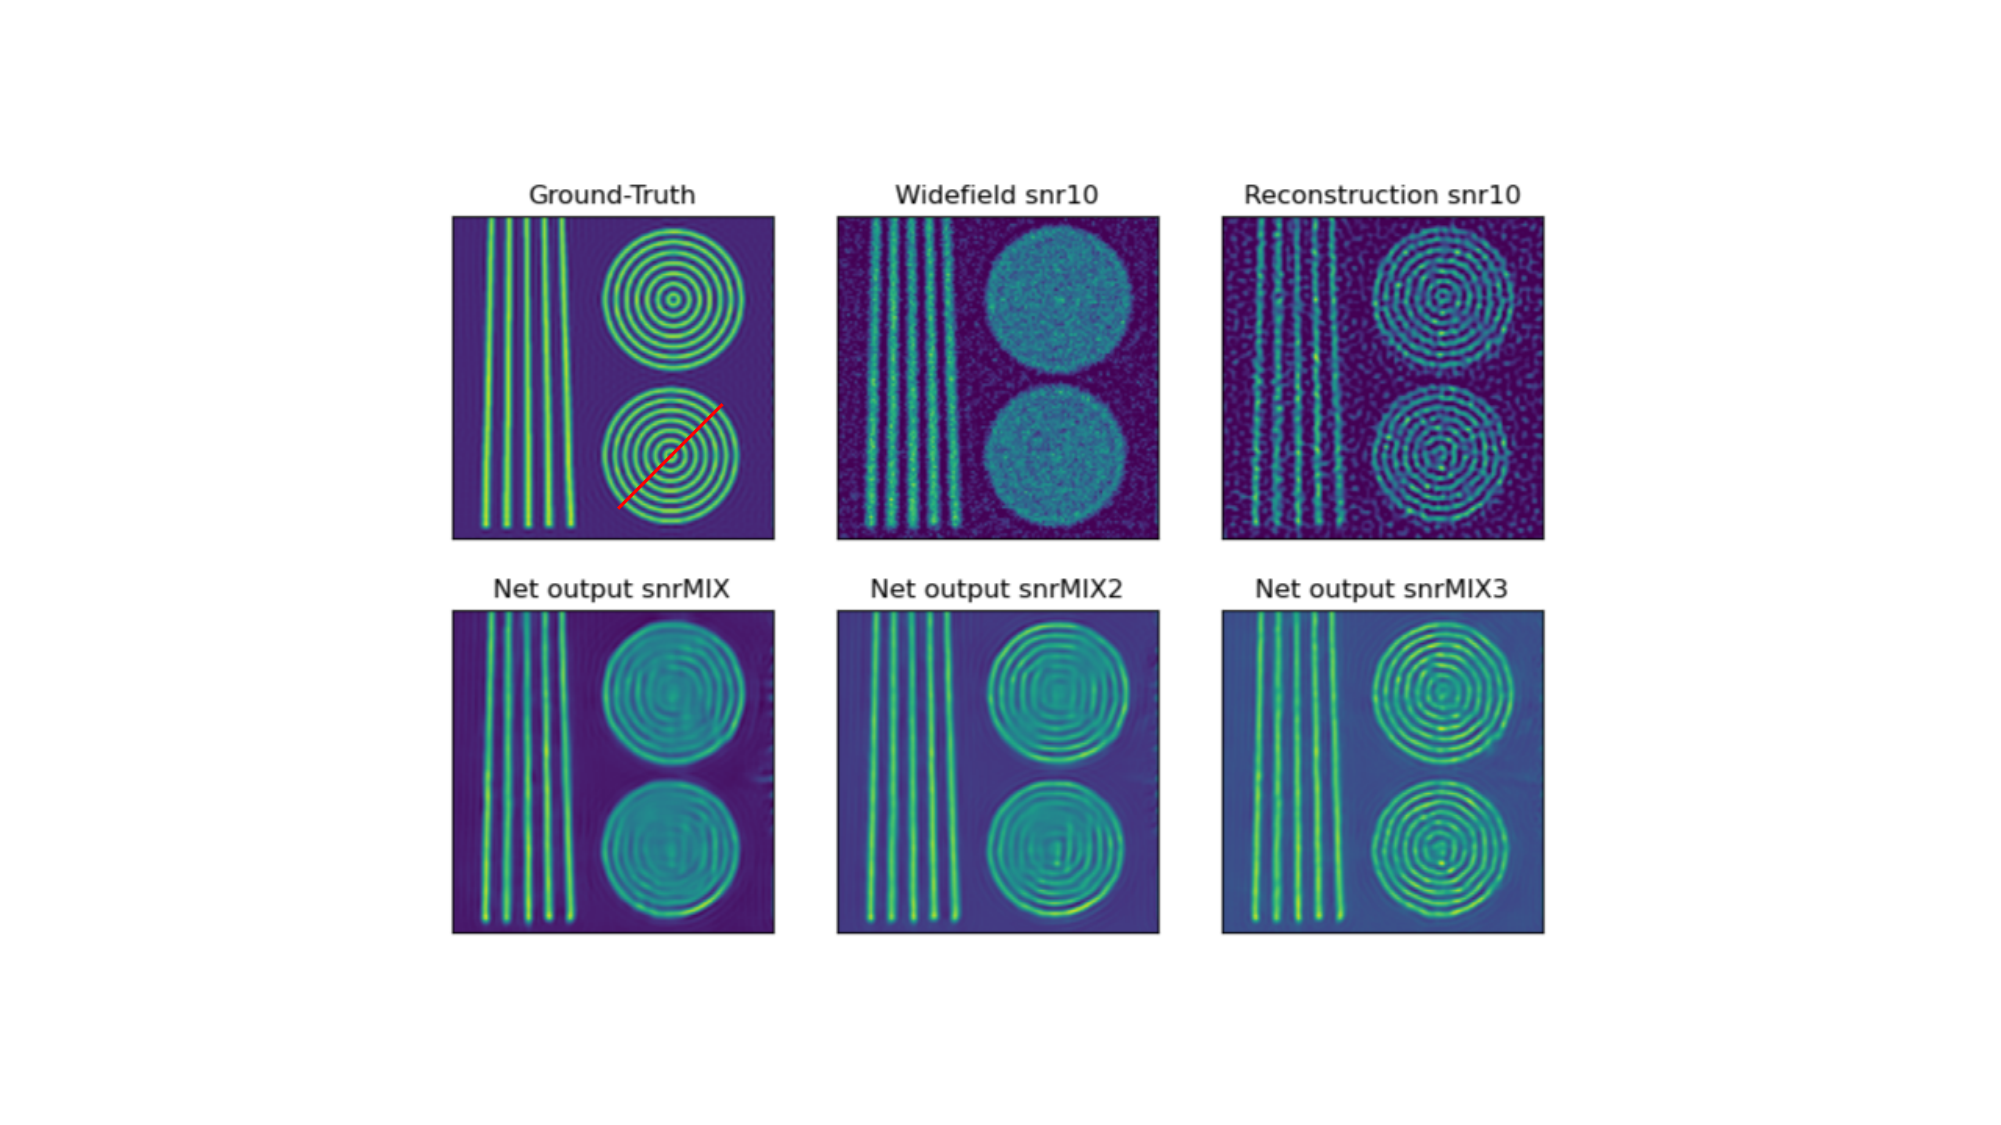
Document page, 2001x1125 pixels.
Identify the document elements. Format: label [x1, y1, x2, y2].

text_box [436, 174, 1564, 951]
